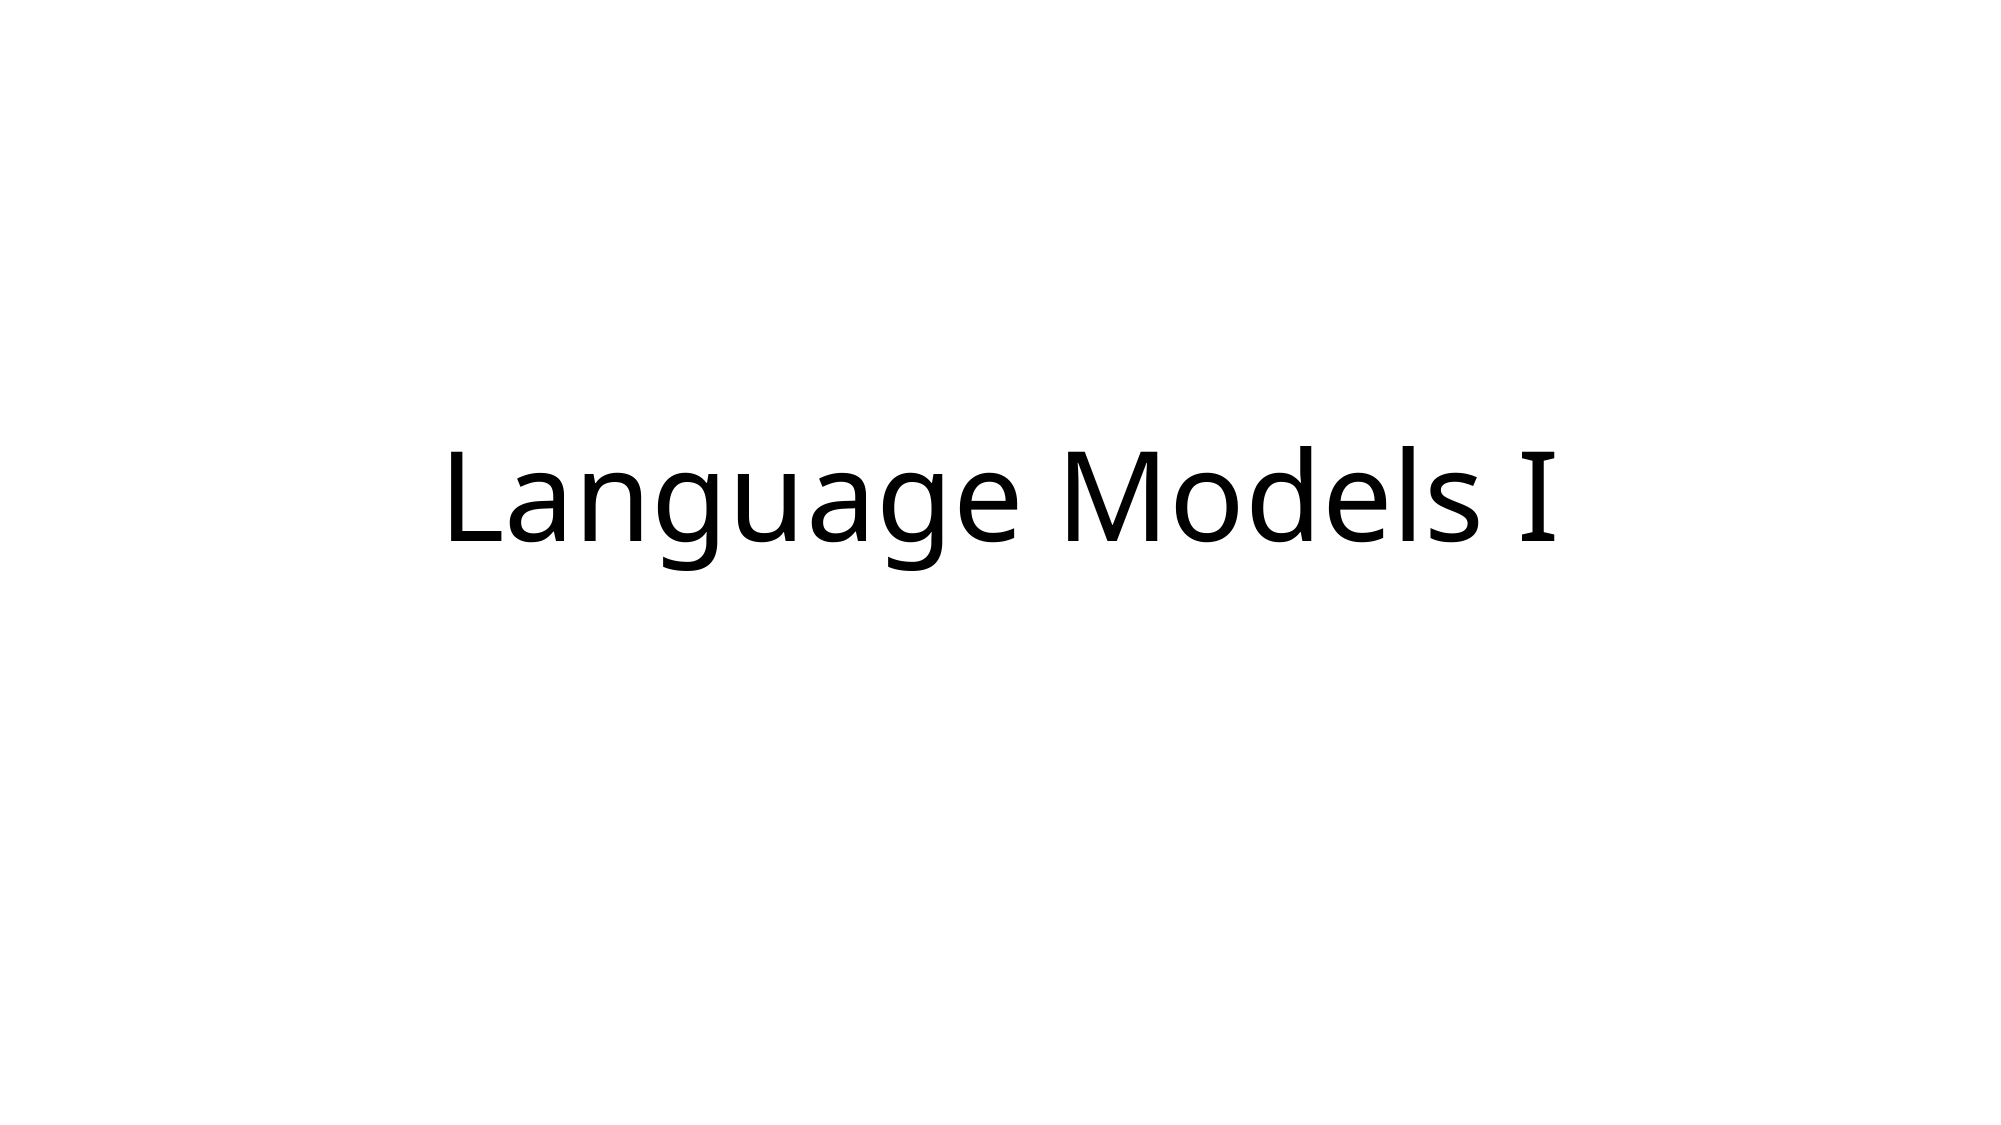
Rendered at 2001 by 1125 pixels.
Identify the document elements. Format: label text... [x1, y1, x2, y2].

title Language Models I [249, 184, 1750, 576]
